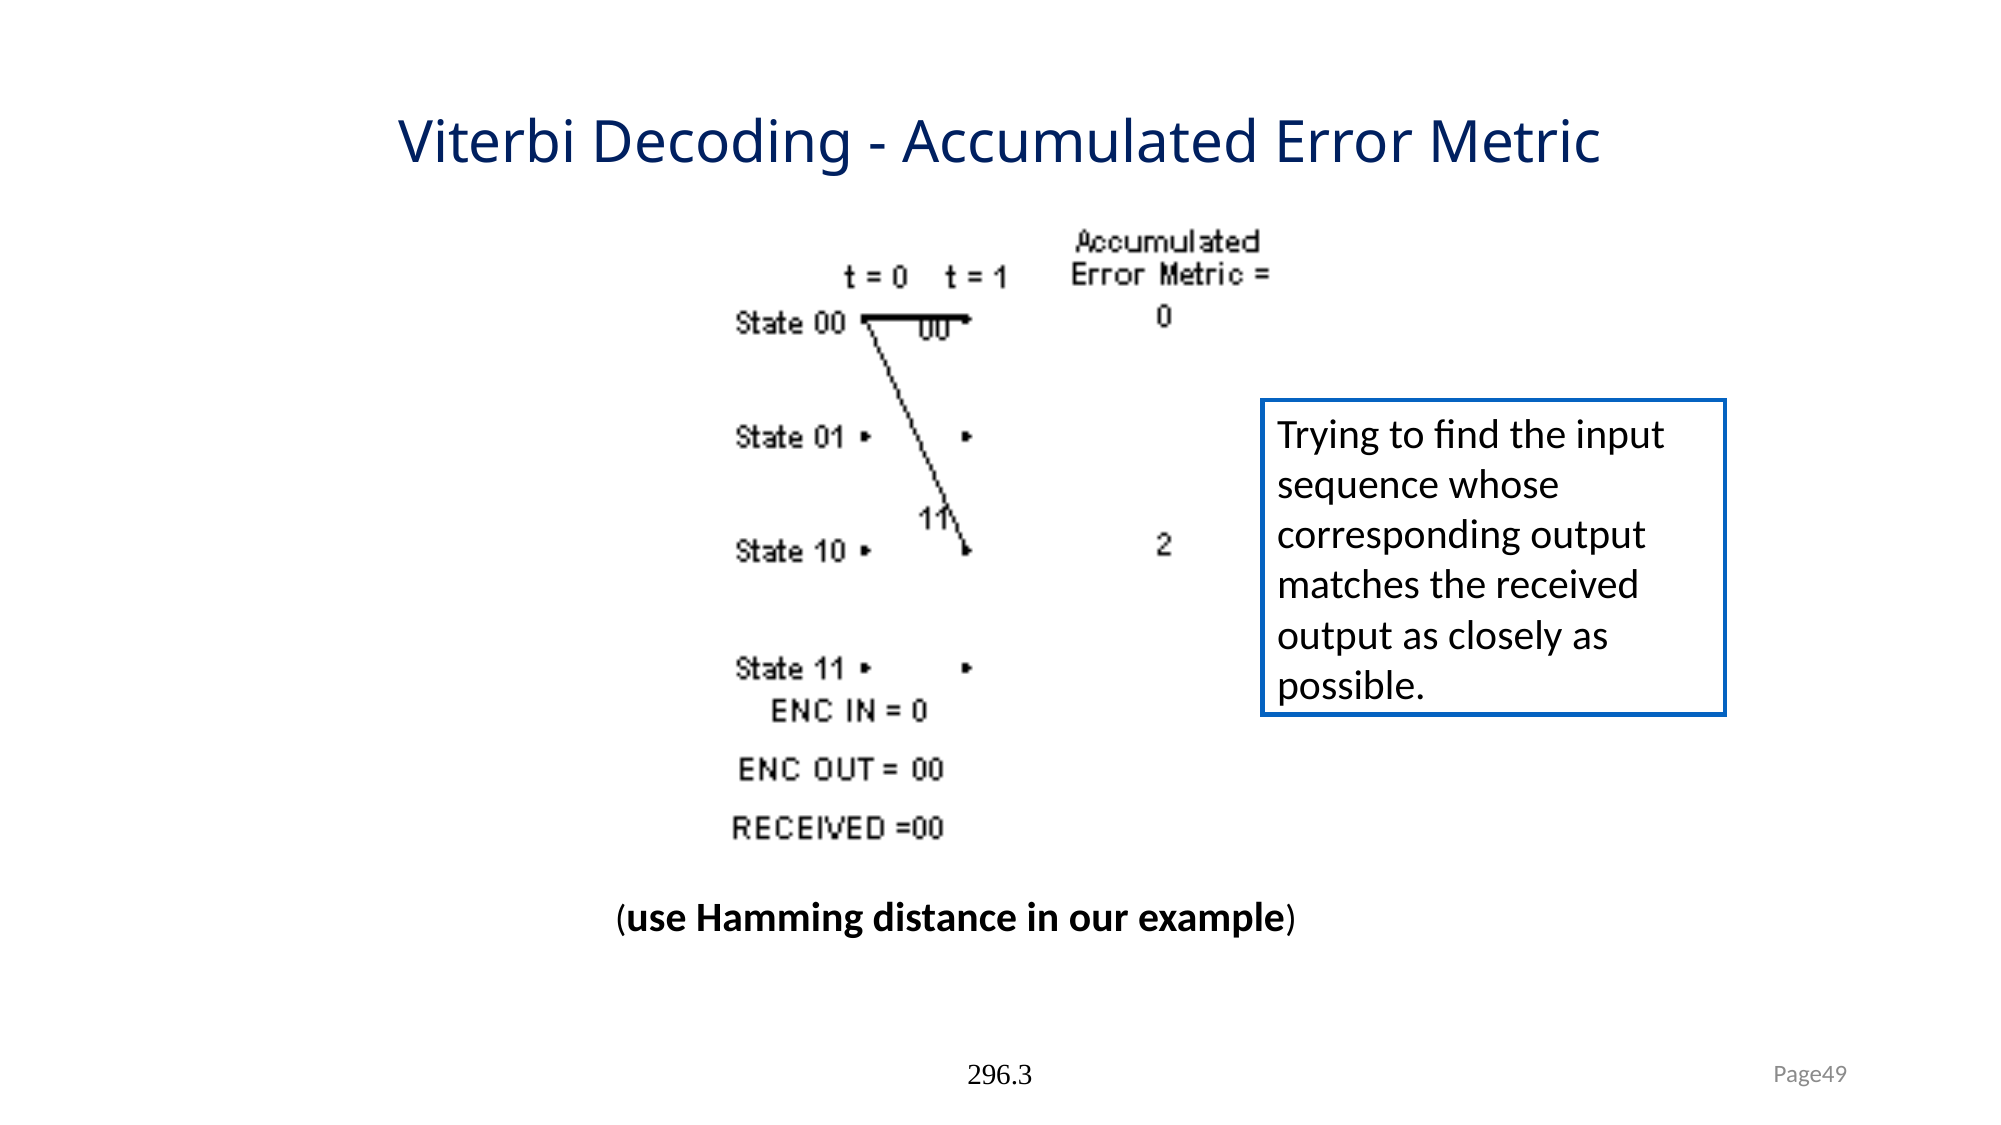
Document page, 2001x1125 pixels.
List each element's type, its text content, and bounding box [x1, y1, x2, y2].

slide_number Page49 [1412, 1042, 1863, 1103]
footer 296.3 [662, 1042, 1338, 1103]
picture [712, 224, 1286, 850]
text_box (use Hamming distance in our example) [600, 882, 1312, 948]
title Viterbi Decoding - Accumulated Error Metric [300, 75, 1700, 213]
text_box Trying to find the input sequence whose corresponding output matches the received output as closely as possible. [1286, 399, 1725, 715]
